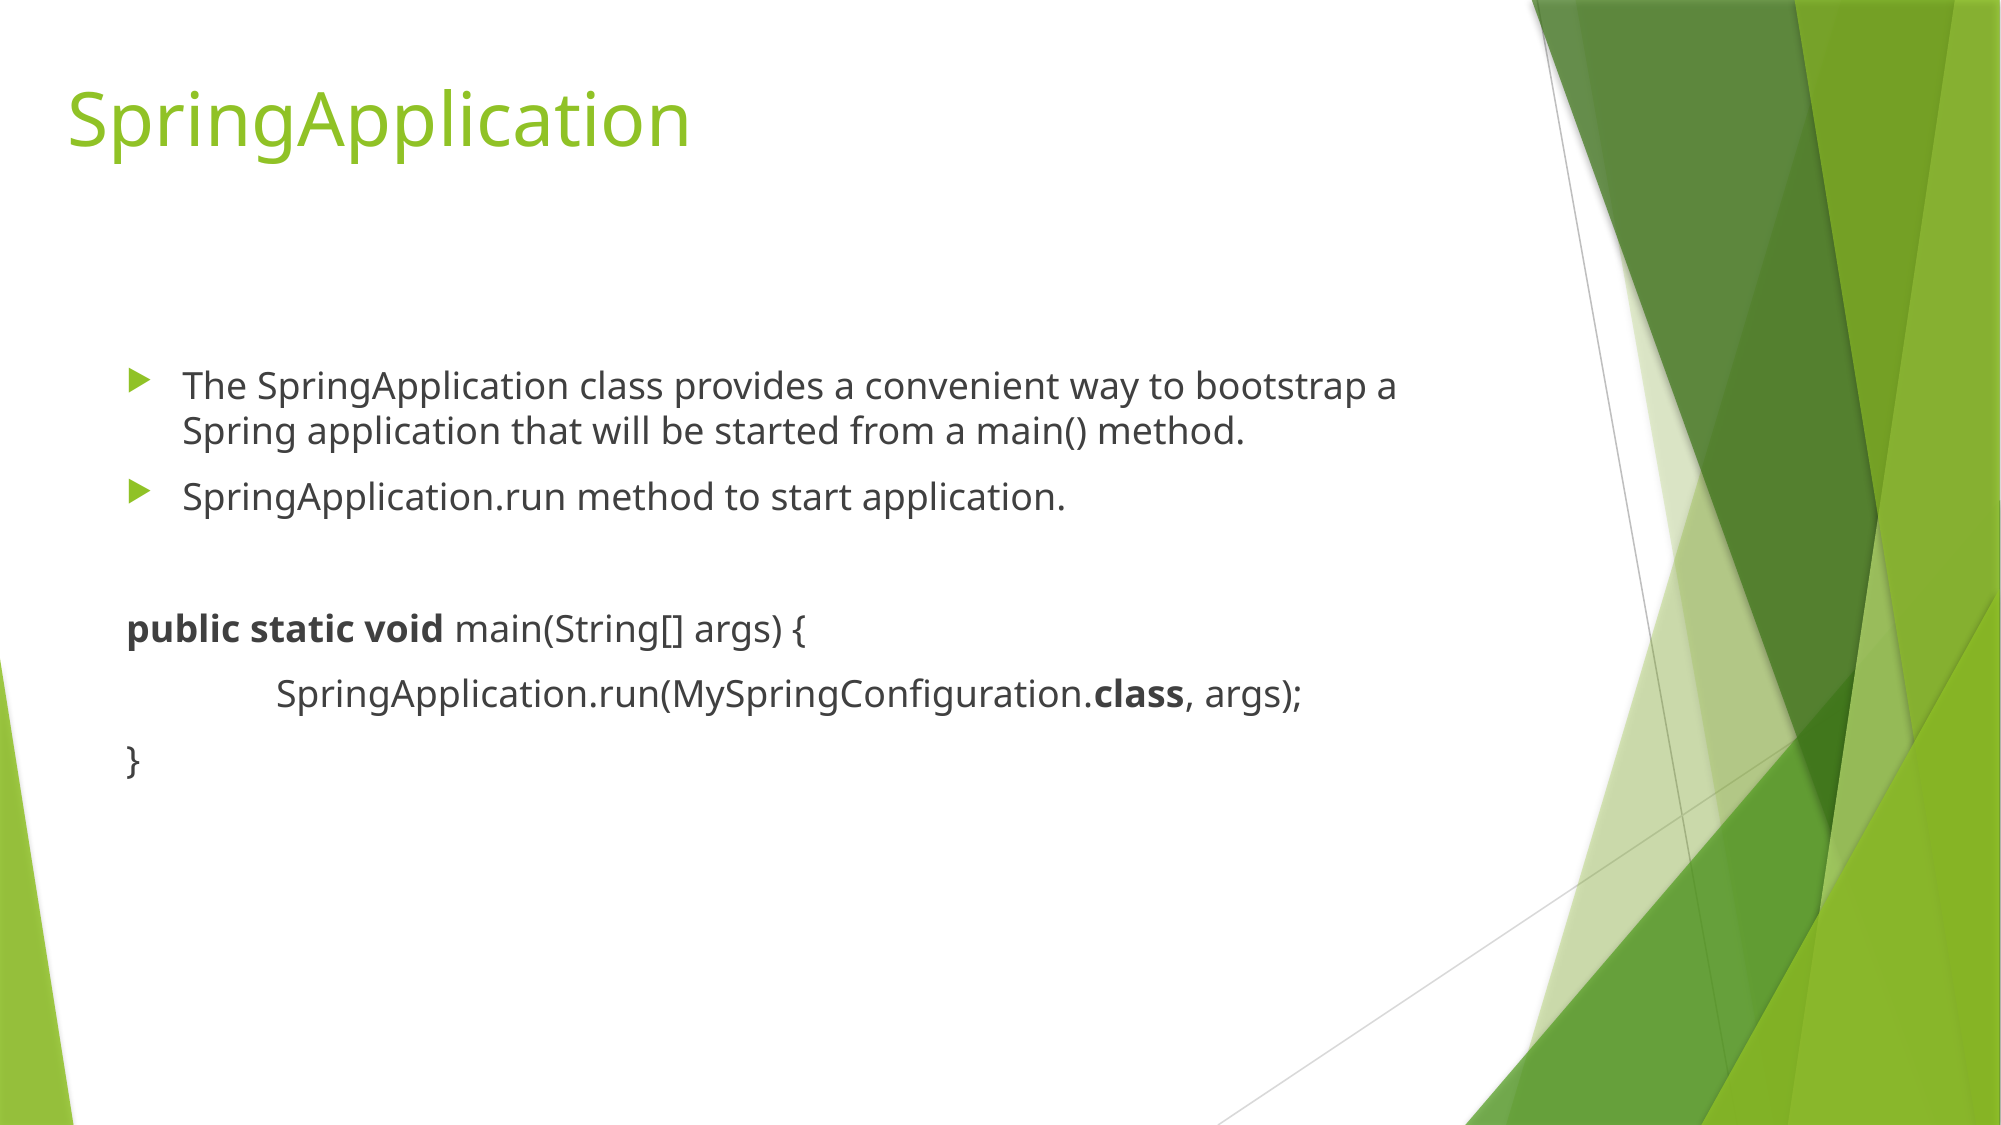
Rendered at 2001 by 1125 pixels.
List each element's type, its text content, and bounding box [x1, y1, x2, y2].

title SpringApplication [52, 64, 1778, 282]
list The SpringApplication class provides a convenient way to bootstrap a Spring application that will be started from a main() method. SpringApplication.run method to start application. public static void main(String[] args) { SpringApplication.run(MySpringConfiguration.class, args); } [111, 354, 1522, 992]
